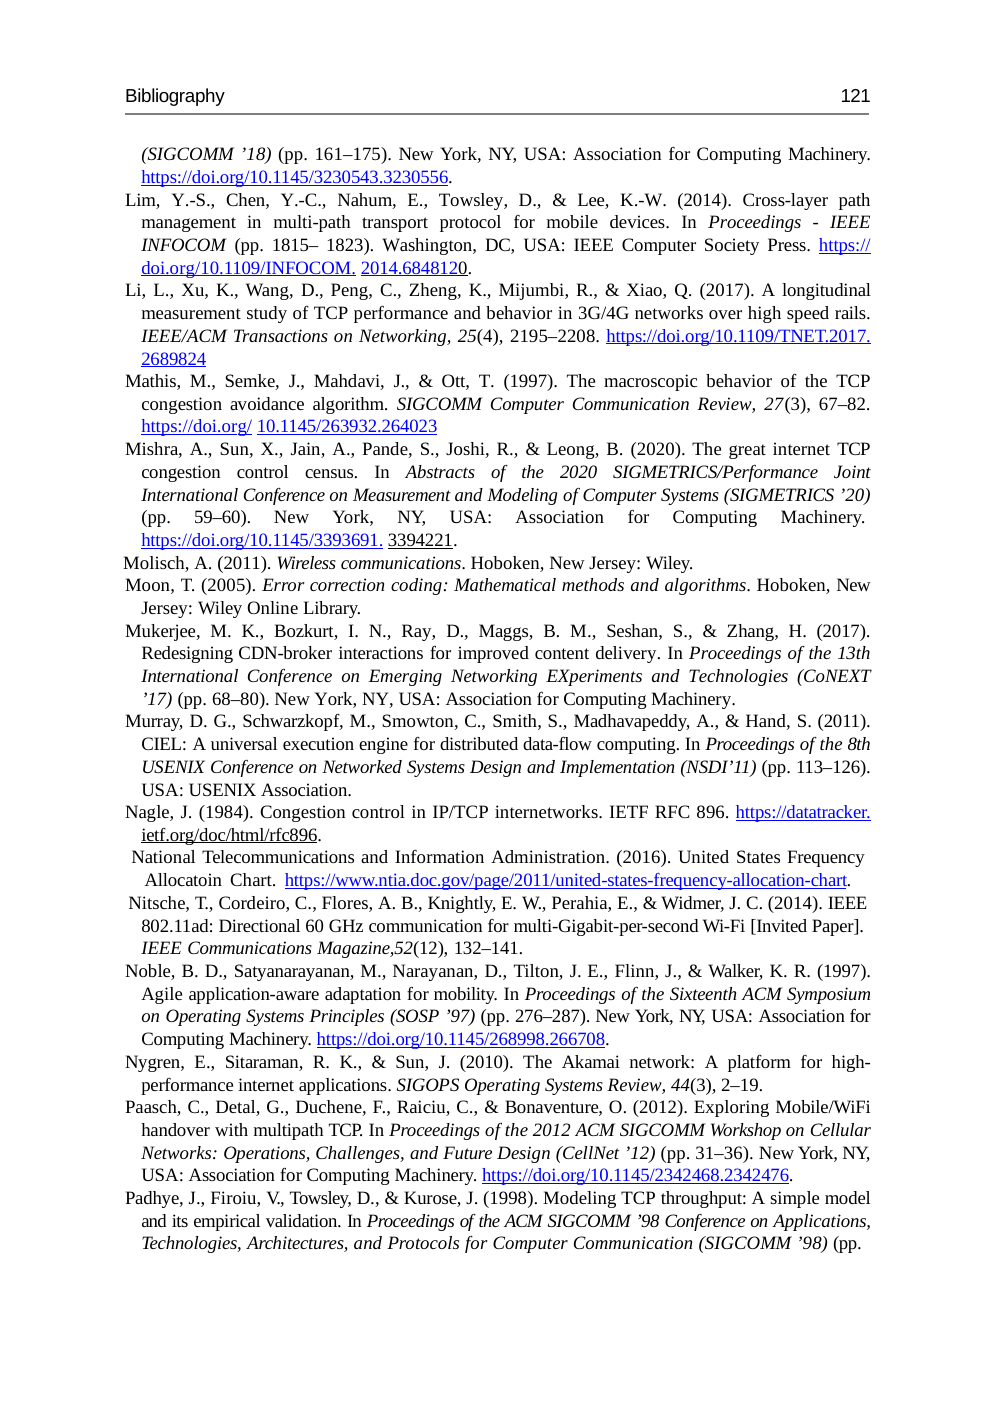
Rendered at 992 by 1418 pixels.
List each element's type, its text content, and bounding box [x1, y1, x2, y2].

text_box Bibliography [123, 81, 227, 106]
text_box 121 [838, 81, 872, 106]
text_box (SIGCOMM ’18) (pp. 161–175). New York, NY, USA: Association for Computing Machinery. https://doi.org/10.1145/3230543.3230556. Lim, Y.-S., Chen, Y.-C., Nahum, E., Towsley, D., & Lee, K.-W. (2014). Cross-layer path management in multi-path transport protocol for mobile devices. In Proceedings - IEEE INFOCOM (pp. 1815– 1823). Washington, DC, USA: IEEE Computer Society Press. https://doi.org/10.1109/INFOCOM. 2014.6848120. Li, L., Xu, K., Wang, D., Peng, C., Zheng, K., Mijumbi, R., & Xiao, Q. (2017). A longitudinal measurement study of TCP performance and behavior in 3G/4G networks over high speed rails. IEEE/ACM Transactions on Networking, 25(4), 2195–2208. https://doi.org/10.1109/TNET.2017. 2689824 Mathis, M., Semke, J., Mahdavi, J., & Ott, T. (1997). The macroscopic behavior of the TCP congestion avoidance algorithm. SIGCOMM Computer Communication Review, 27(3), 67–82. https://doi.org/ 10.1145/263932.264023 Mishra, A., Sun, X., Jain, A., Pande, S., Joshi, R., & Leong, B. (2020). The great internet TCP congestion control census. In Abstracts of the 2020 SIGMETRICS/Performance Joint International Conference on Measurement and Modeling of Computer Systems (SIGMETRICS ’20) (pp. 59–60). New York, NY, USA: Association for Computing Machinery. https://doi.org/10.1145/3393691. 3394221. Molisch, A. (2011). Wireless communications. Hoboken, New Jersey: Wiley. Moon, T. (2005). Error correction coding: Mathematical methods and algorithms. Hoboken, New Jersey: Wiley Online Library. Mukerjee, M. K., Bozkurt, I. N., Ray, D., Maggs, B. M., Seshan, S., & Zhang, H. (2017). Redesigning CDN-broker interactions for improved content delivery. In Proceedings of the 13th International Conference on Emerging Networking EXperiments and Technologies (CoNEXT ’17) (pp. 68–80). New York, NY, USA: Association for Computing Machinery. Murray, D. G., Schwarzkopf, M., Smowton, C., Smith, S., Madhavapeddy, A., & Hand, S. (2011). CIEL: A universal execution engine for distributed data-flow computing. In Proceedings of the 8th USENIX Conference on Networked Systems Design and Implementation (NSDI’11) (pp. 113–126). USA: USENIX Association. Nagle, J. (1984). Congestion control in IP/TCP internetworks. IETF RFC 896. https://datatracker. ietf.org/doc/html/rfc896. National Telecommunications and Information Administration. (2016). United States Frequency Allocatoin Chart. https://www.ntia.doc.gov/page/2011/united-states-frequency-allocation-chart. Nitsche, T., Cordeiro, C., Flores, A. B., Knightly, E. W., Perahia, E., & Widmer, J. C. (2014). IEEE 802.11ad: Directional 60 GHz communication for multi-Gigabit-per-second Wi-Fi [Invited Paper]. IEEE Communications Magazine,52(12), 132–141. Noble, B. D., Satyanarayanan, M., Narayanan, D., Tilton, J. E., Flinn, J., & Walker, K. R. (1997). Agile application-aware adaptation for mobility. In Proceedings of the Sixteenth ACM Symposium on Operating Systems Principles (SOSP ’97) (pp. 276–287). New York, NY, USA: Association for Computing Machinery. https://doi.org/10.1145/268998.266708. Nygren, E., Sitaraman, R. K., & Sun, J. (2010). The Akamai network: A platform for high-performance internet applications. SIGOPS Operating Systems Review, 44(3), 2–19. Paasch, C., Detal, G., Duchene, F., Raiciu, C., & Bonaventure, O. (2012). Exploring Mobile/WiFi handover with multipath TCP. In Proceedings of the 2012 ACM SIGCOMM Workshop on Cellular Networks: Operations, Challenges, and Future Design (CellNet ’12) (pp. 31–36). New York, NY, USA: Association for Computing Machinery. https://doi.org/10.1145/2342468.2342476. Padhye, J., Firoiu, V., Towsley, D., & Kurose, J. (1998). Modeling TCP throughput: A simple model and its empirical validation. In Proceedings of the ACM SIGCOMM ’98 Conference on Applications, Technologies, Architectures, and Protocols for Computer Communication (SIGCOMM ’98) (pp. [123, 140, 872, 1254]
